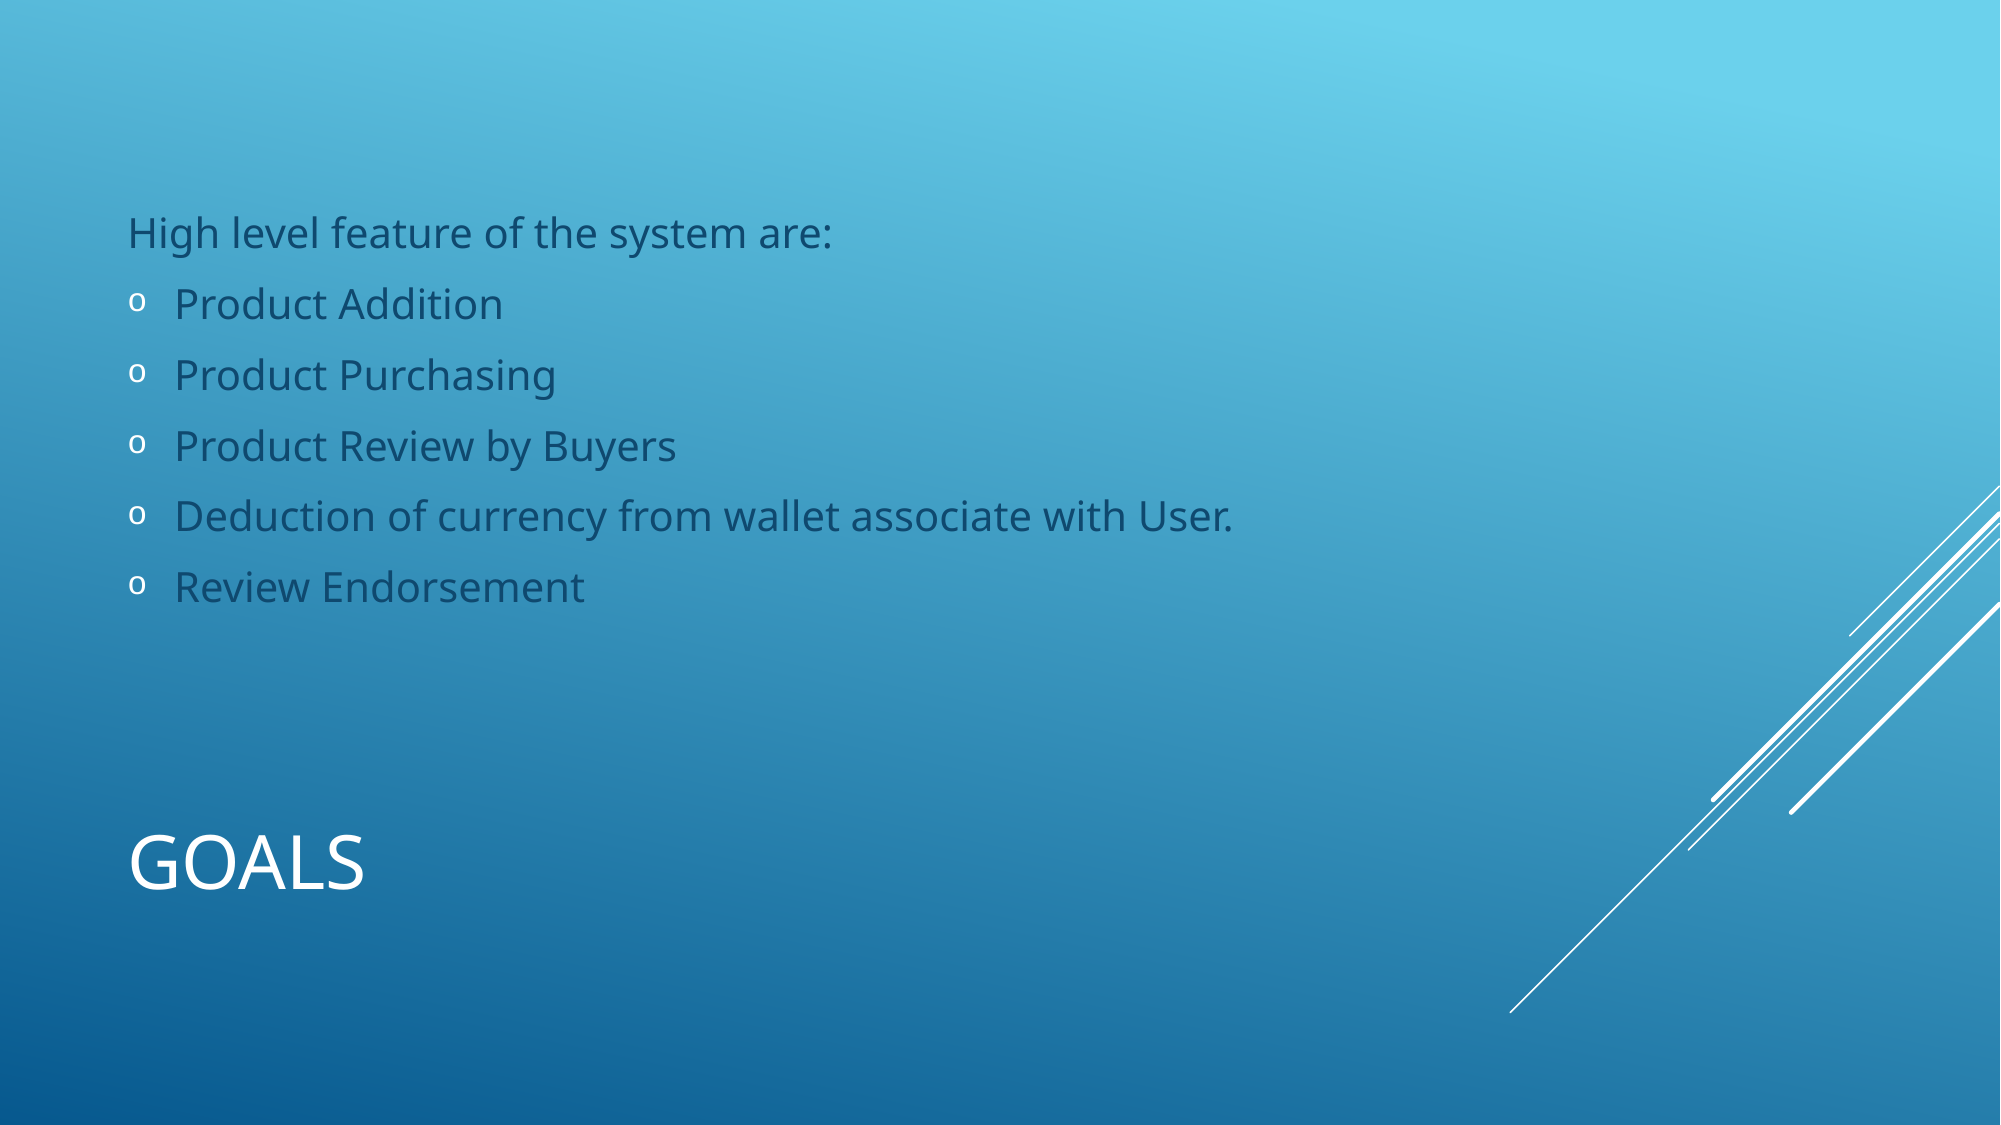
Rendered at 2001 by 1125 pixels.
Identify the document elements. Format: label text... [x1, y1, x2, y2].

title Goals [112, 736, 1513, 984]
list High level feature of the system are: Product Addition Product Purchasing Product Review by Buyers Deduction of currency from wallet associate with User. Review Endorsement [112, 112, 1513, 706]
